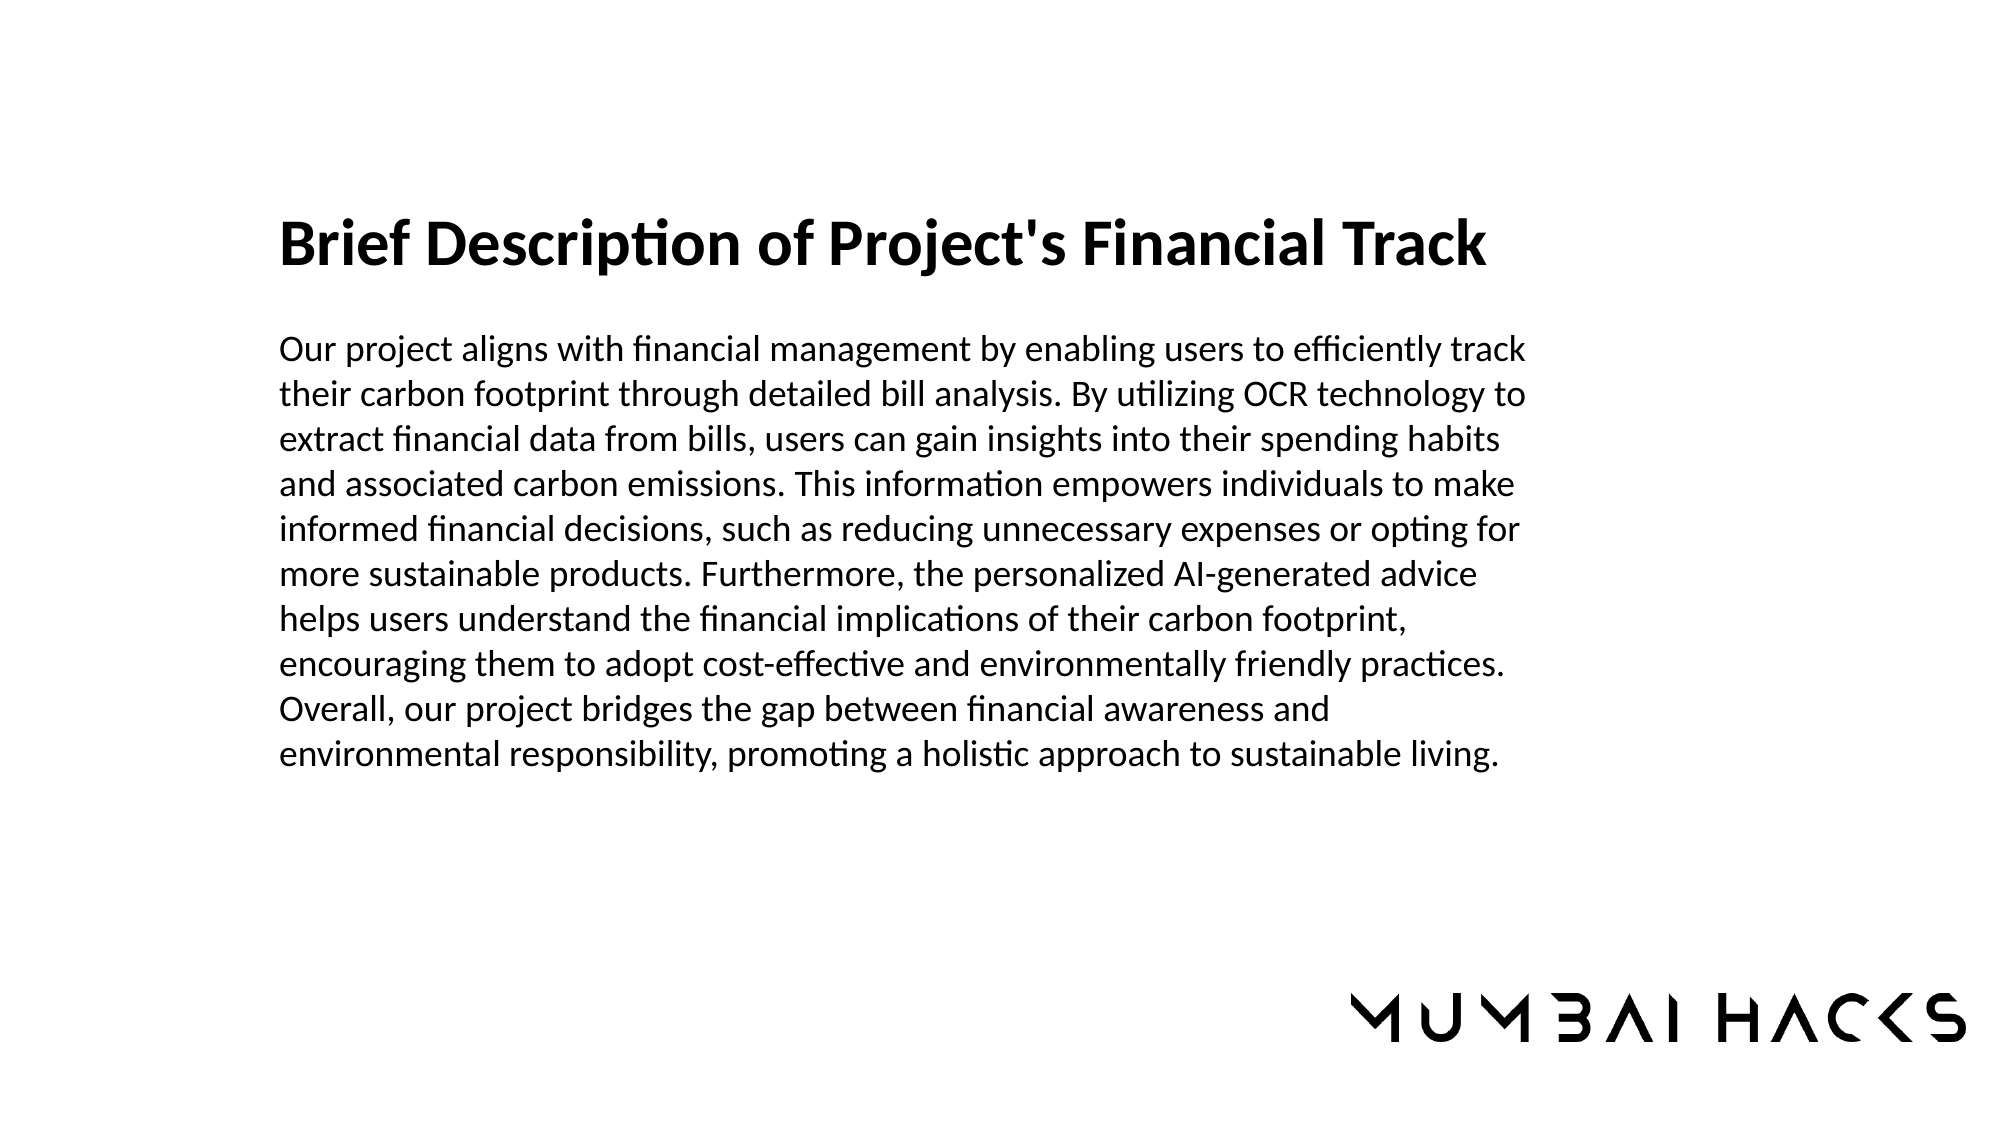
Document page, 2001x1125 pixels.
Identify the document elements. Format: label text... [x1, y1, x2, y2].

text_box Brief Description of Project's Financial Track Our project aligns with financial management by enabling users to efficiently track their carbon footprint through detailed bill analysis. By utilizing OCR technology to extract financial data from bills, users can gain insights into their spending habits and associated carbon emissions. This information empowers individuals to make informed financial decisions, such as reducing unnecessary expenses or opting for more sustainable products. Furthermore, the personalized AI-generated advice helps users understand the financial implications of their carbon footprint, encouraging them to adopt cost-effective and environmentally friendly practices. Overall, our project bridges the gap between financial awareness and environmental responsibility, promoting a holistic approach to sustainable living. [264, 191, 1568, 782]
picture [1351, 993, 1966, 1042]
